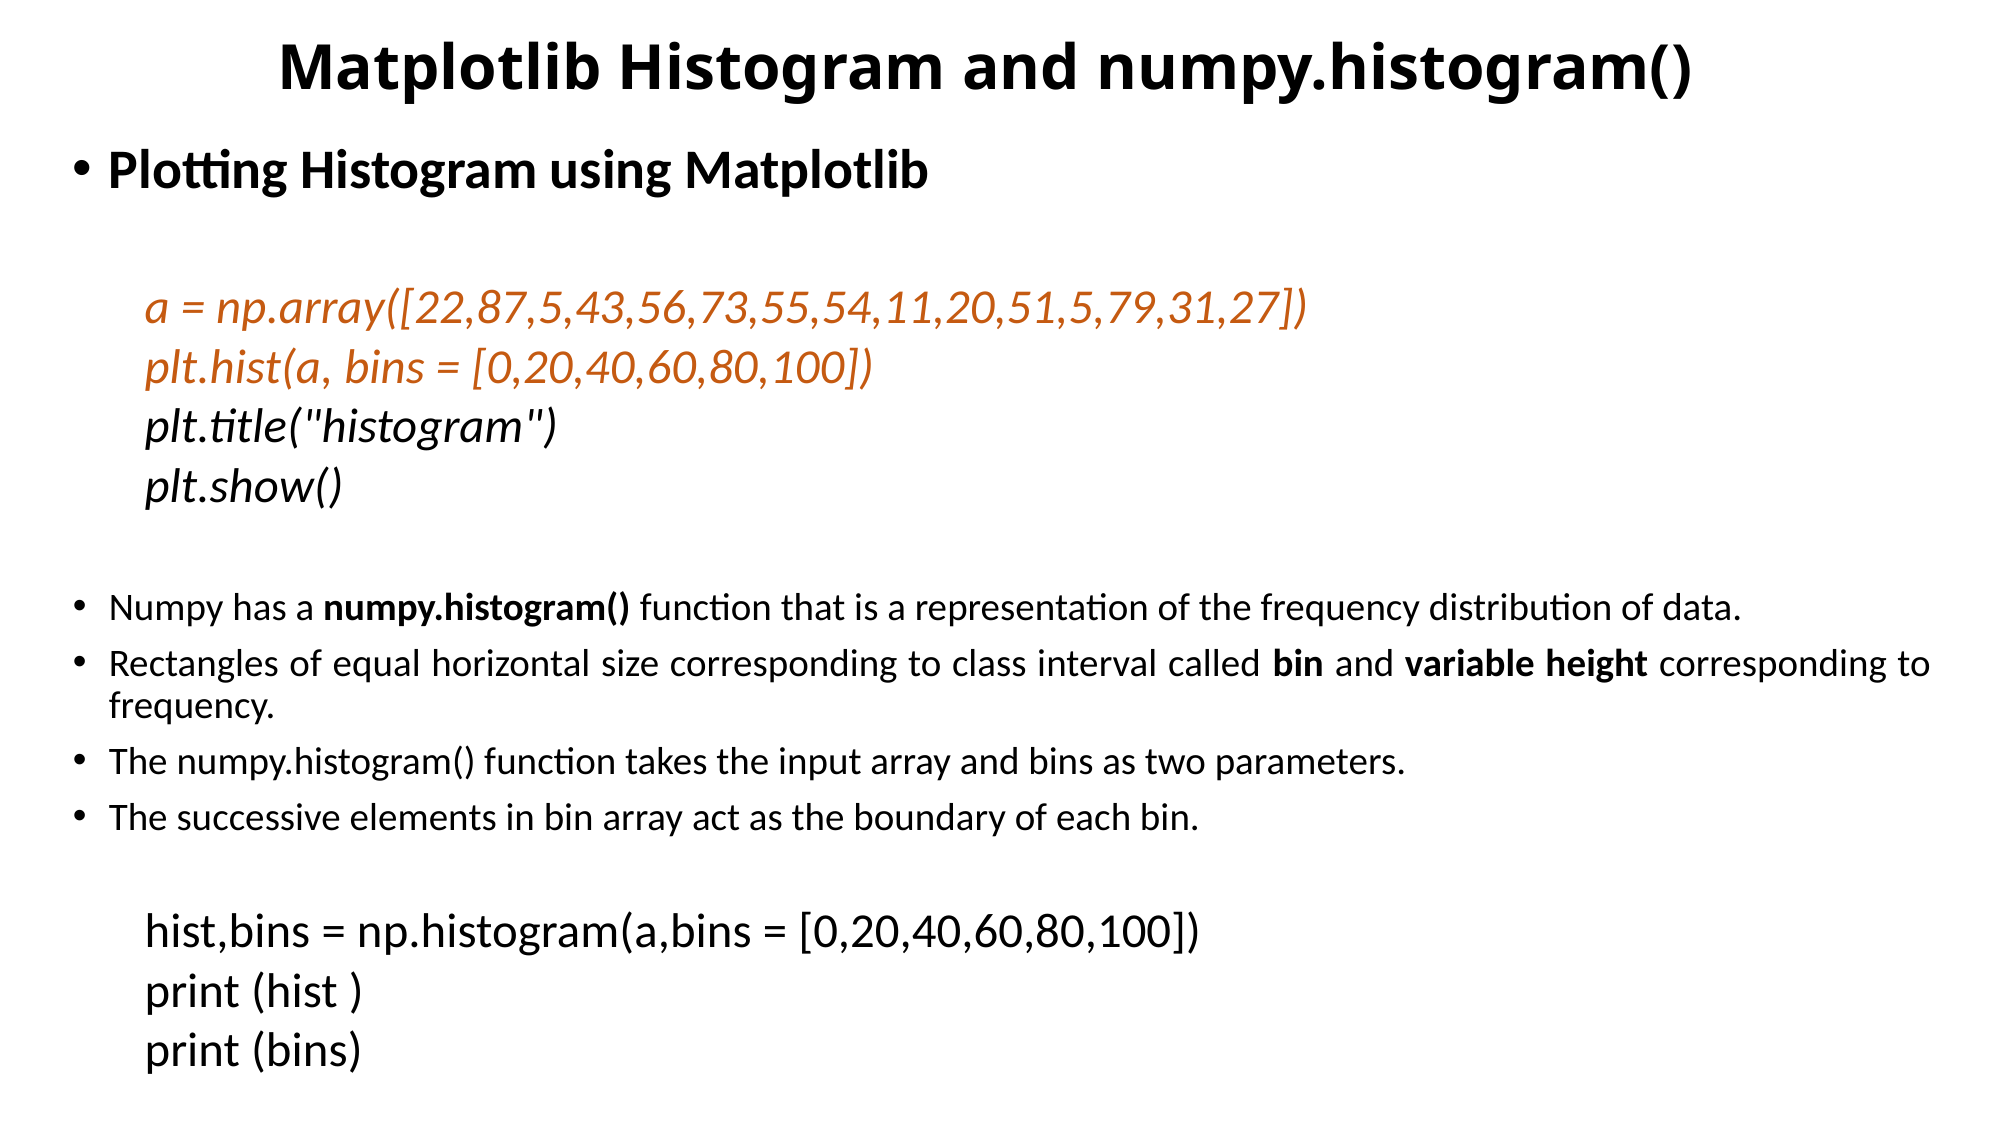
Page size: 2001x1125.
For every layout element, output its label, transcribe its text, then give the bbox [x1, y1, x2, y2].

list Plotting Histogram using Matplotlib a = np.array([22,87,5,43,56,73,55,54,11,20,51,5,79,31,27]) plt.hist(a, bins = [0,20,40,60,80,100]) plt.title("histogram") plt.show() Numpy has a numpy.histogram() function that is a representation of the frequency distribution of data. Rectangles of equal horizontal size corresponding to class interval called bin and variable height corresponding to frequency. The numpy.histogram() function takes the input array and bins as two parameters. The successive elements in bin array act as the boundary of each bin. hist,bins = np.histogram(a,bins = [0,20,40,60,80,100]) print (hist ) print (bins) [57, 132, 1946, 1091]
title Matplotlib Histogram and numpy.histogram() [122, 27, 1848, 112]
